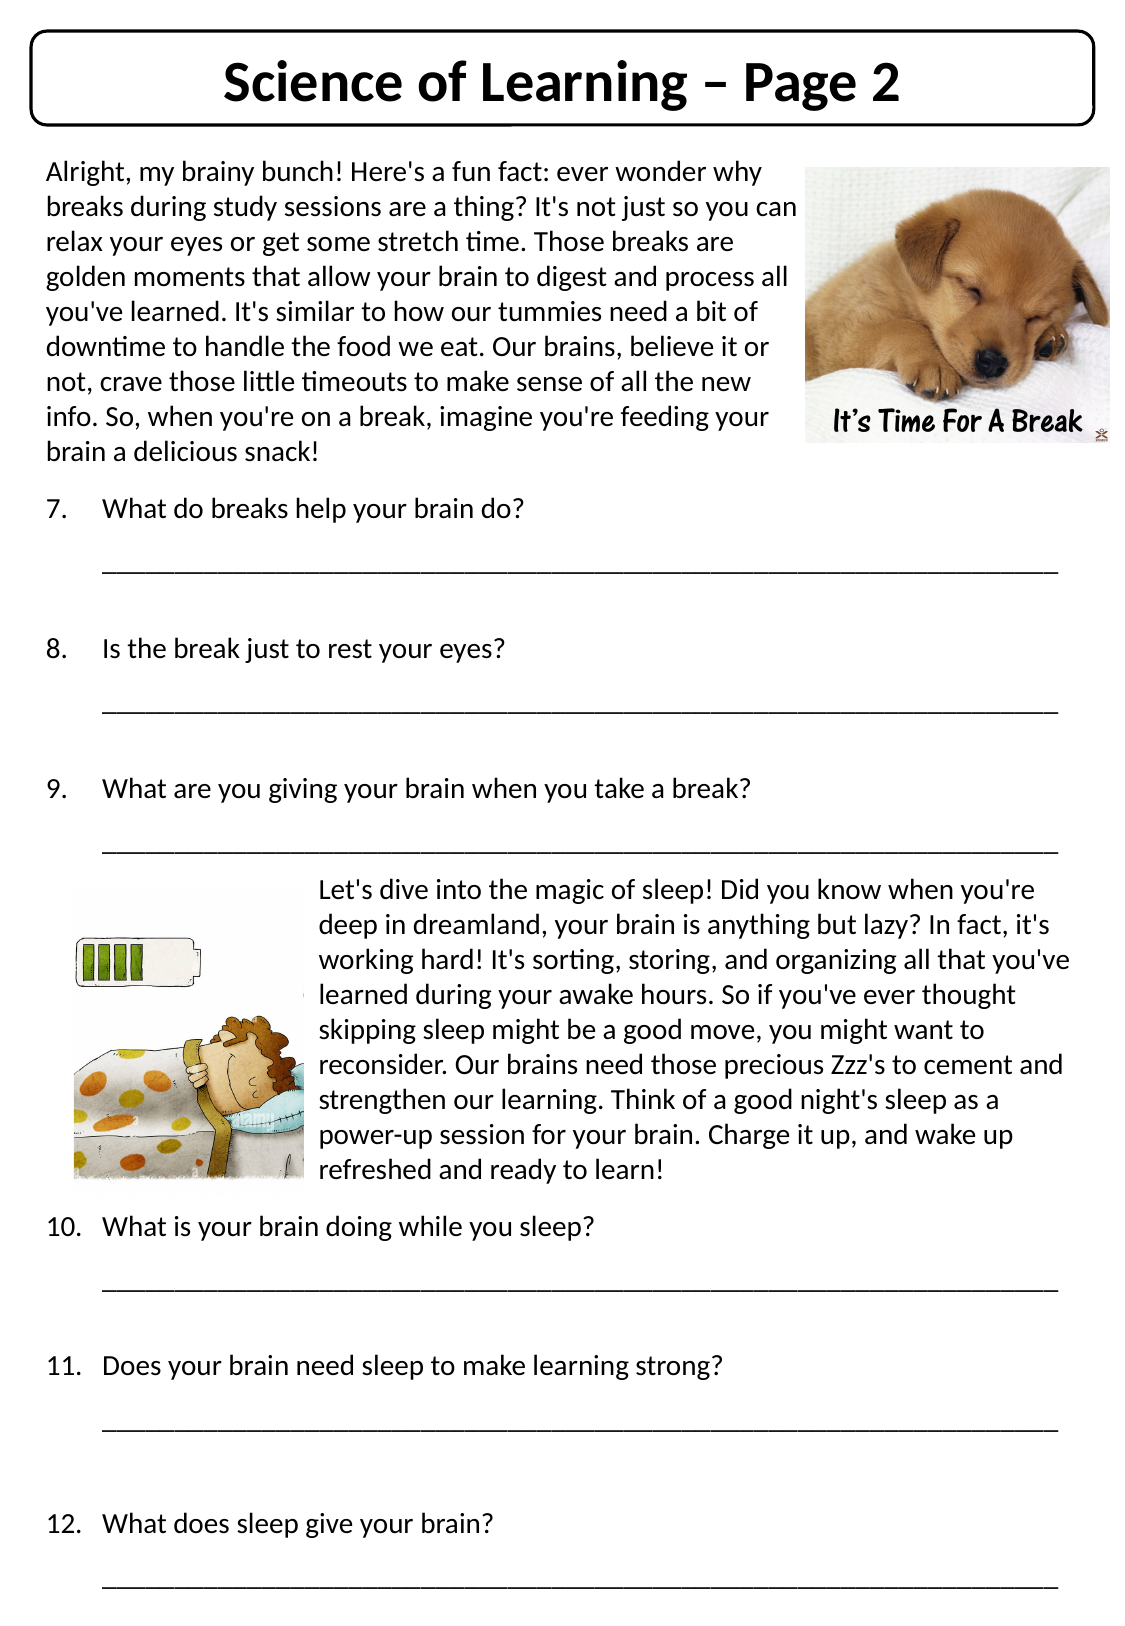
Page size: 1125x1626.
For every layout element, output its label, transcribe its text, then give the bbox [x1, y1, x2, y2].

picture [73, 885, 304, 1197]
text_box Alright, my brainy bunch! Here's a fun fact: ever wonder why breaks during study sessions are a thing? It's not just so you can relax your eyes or get some stretch time. Those breaks are golden moments that allow your brain to digest and process all you've learned. It's similar to how our tummies need a bit of downtime to handle the food we eat. Our brains, believe it or not, crave those little timeouts to make sense of all the new info. So, when you're on a break, imagine you're feeding your brain a delicious snack! [31, 145, 822, 464]
text_box What do breaks help your brain do? __________________________________________________________________ Is the break just to rest your eyes? __________________________________________________________________ What are you giving your brain when you take a break? __________________________________________________________________ [31, 464, 1094, 864]
text_box Let's dive into the magic of sleep! Did you know when you're deep in dreamland, your brain is anything but lazy? In fact, it's working hard! It's sorting, storing, and organizing all that you've learned during your awake hours. So if you've ever thought skipping sleep might be a good move, you might want to reconsider. Our brains need those precious Zzz's to cement and strengthen our learning. Think of a good night's sleep as a power-up session for your brain. Charge it up, and wake up refreshed and ready to learn! [303, 864, 1094, 1181]
text_box What is your brain doing while you sleep? __________________________________________________________________ Does your brain need sleep to make learning strong? __________________________________________________________________ What does sleep give your brain? __________________________________________________________________ [31, 1181, 1094, 1599]
text_box Science of Learning – Page 2 [30, 30, 1095, 126]
picture [805, 167, 1110, 443]
